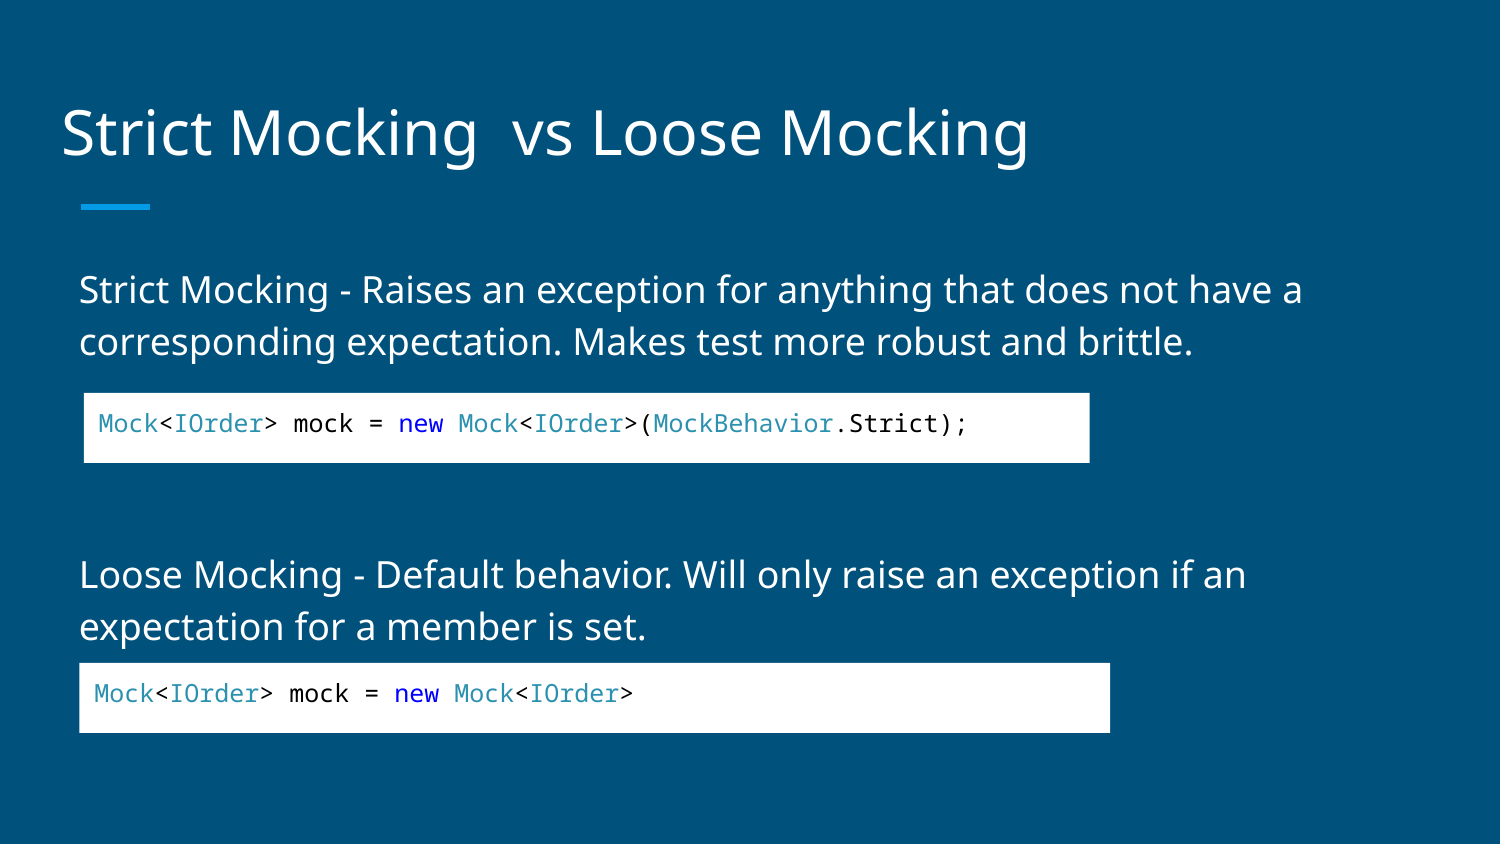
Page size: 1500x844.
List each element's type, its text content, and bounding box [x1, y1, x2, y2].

list Strict Mocking - Raises an exception for anything that does not have a corresponding expectation. Makes test more robust and brittle. Loose Mocking - Default behavior. Will only raise an exception if an expectation for a member is set. [63, 244, 1437, 750]
text_box Mock<IOrder> mock = new Mock<IOrder> [79, 662, 1111, 733]
text_box Mock<IOrder> mock = new Mock<IOrder>(MockBehavior.Strict); [83, 392, 1090, 463]
title Strict Mocking vs Loose Mocking [46, 70, 1420, 184]
